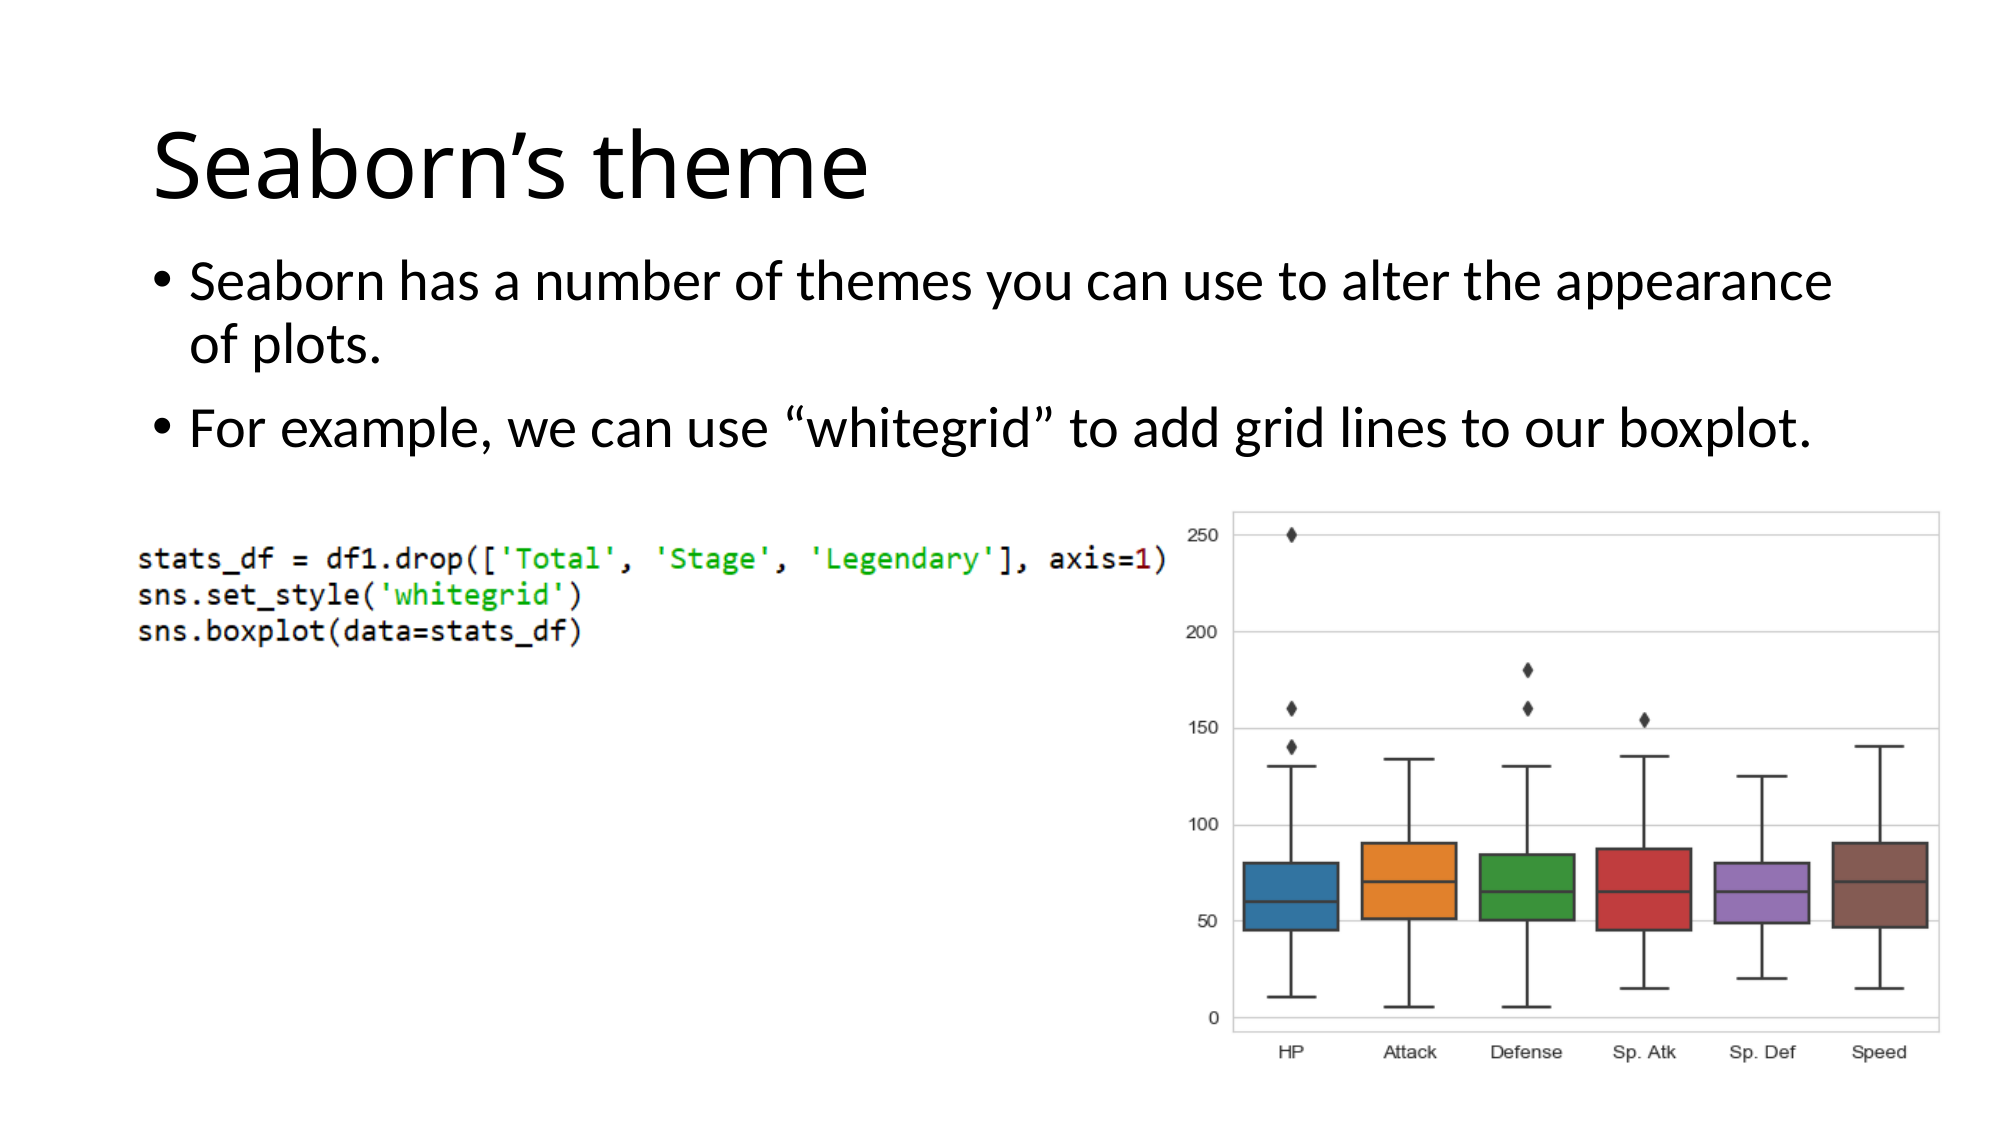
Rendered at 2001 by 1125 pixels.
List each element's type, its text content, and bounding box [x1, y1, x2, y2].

picture [137, 496, 1960, 1077]
list Seaborn has a number of themes you can use to alter the appearance of plots. For example, we can use “whitegrid” to add grid lines to our boxplot. [137, 243, 1863, 497]
title Seaborn’s theme [137, 59, 1863, 243]
